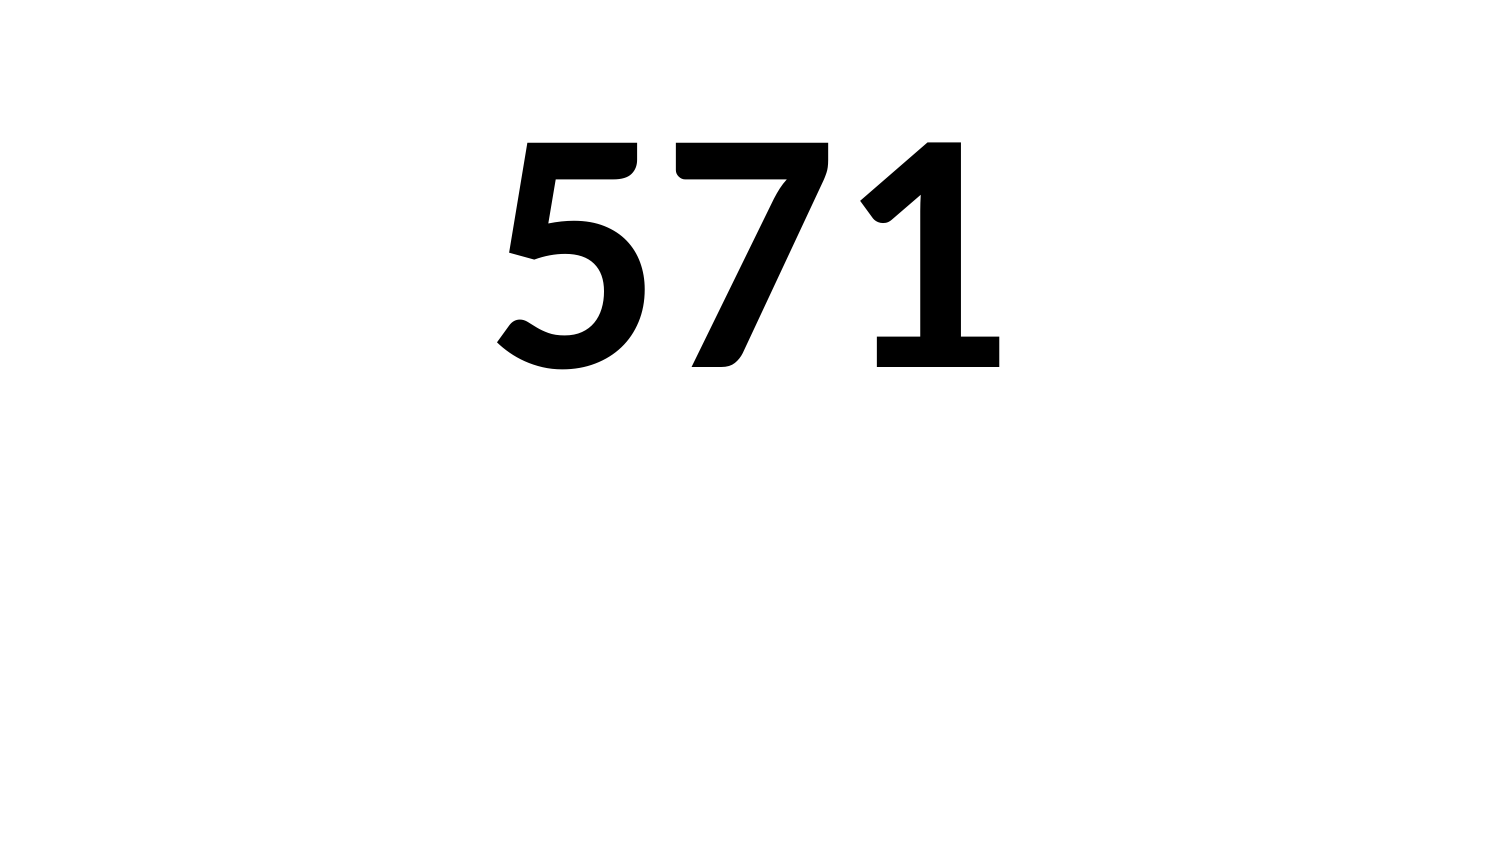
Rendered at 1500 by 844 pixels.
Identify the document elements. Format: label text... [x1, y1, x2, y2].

title 571 [112, 138, 1388, 320]
